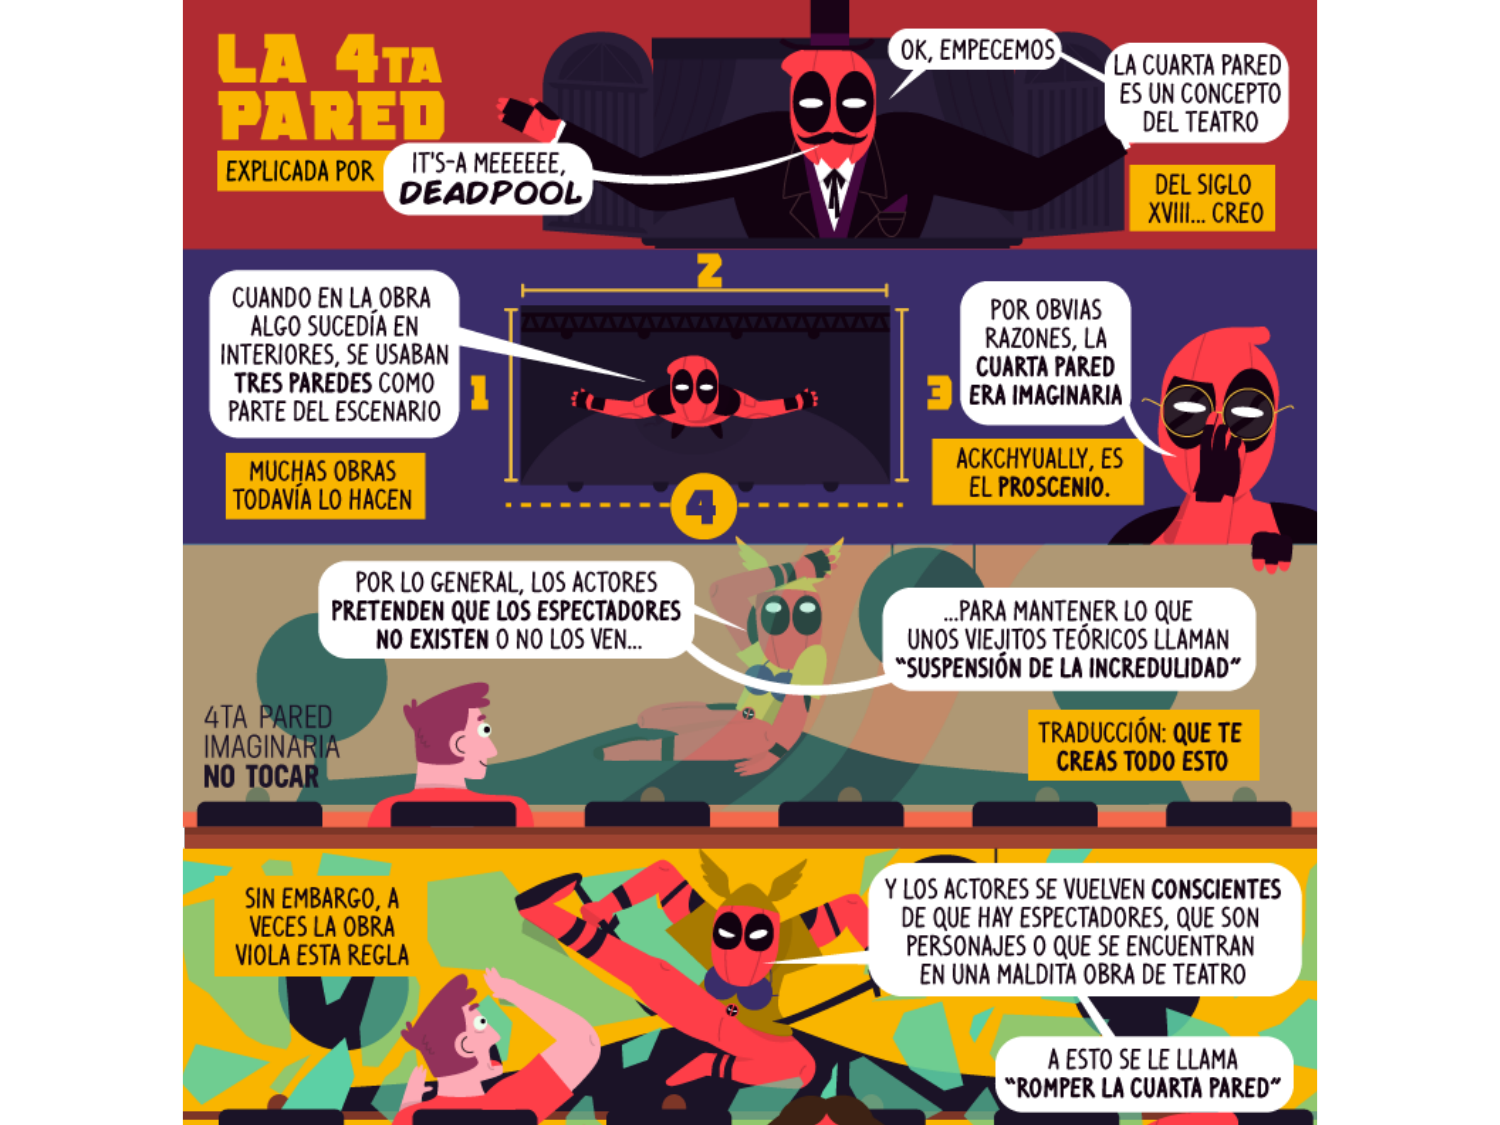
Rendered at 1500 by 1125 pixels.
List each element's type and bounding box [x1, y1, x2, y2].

picture [182, 0, 1318, 1125]
